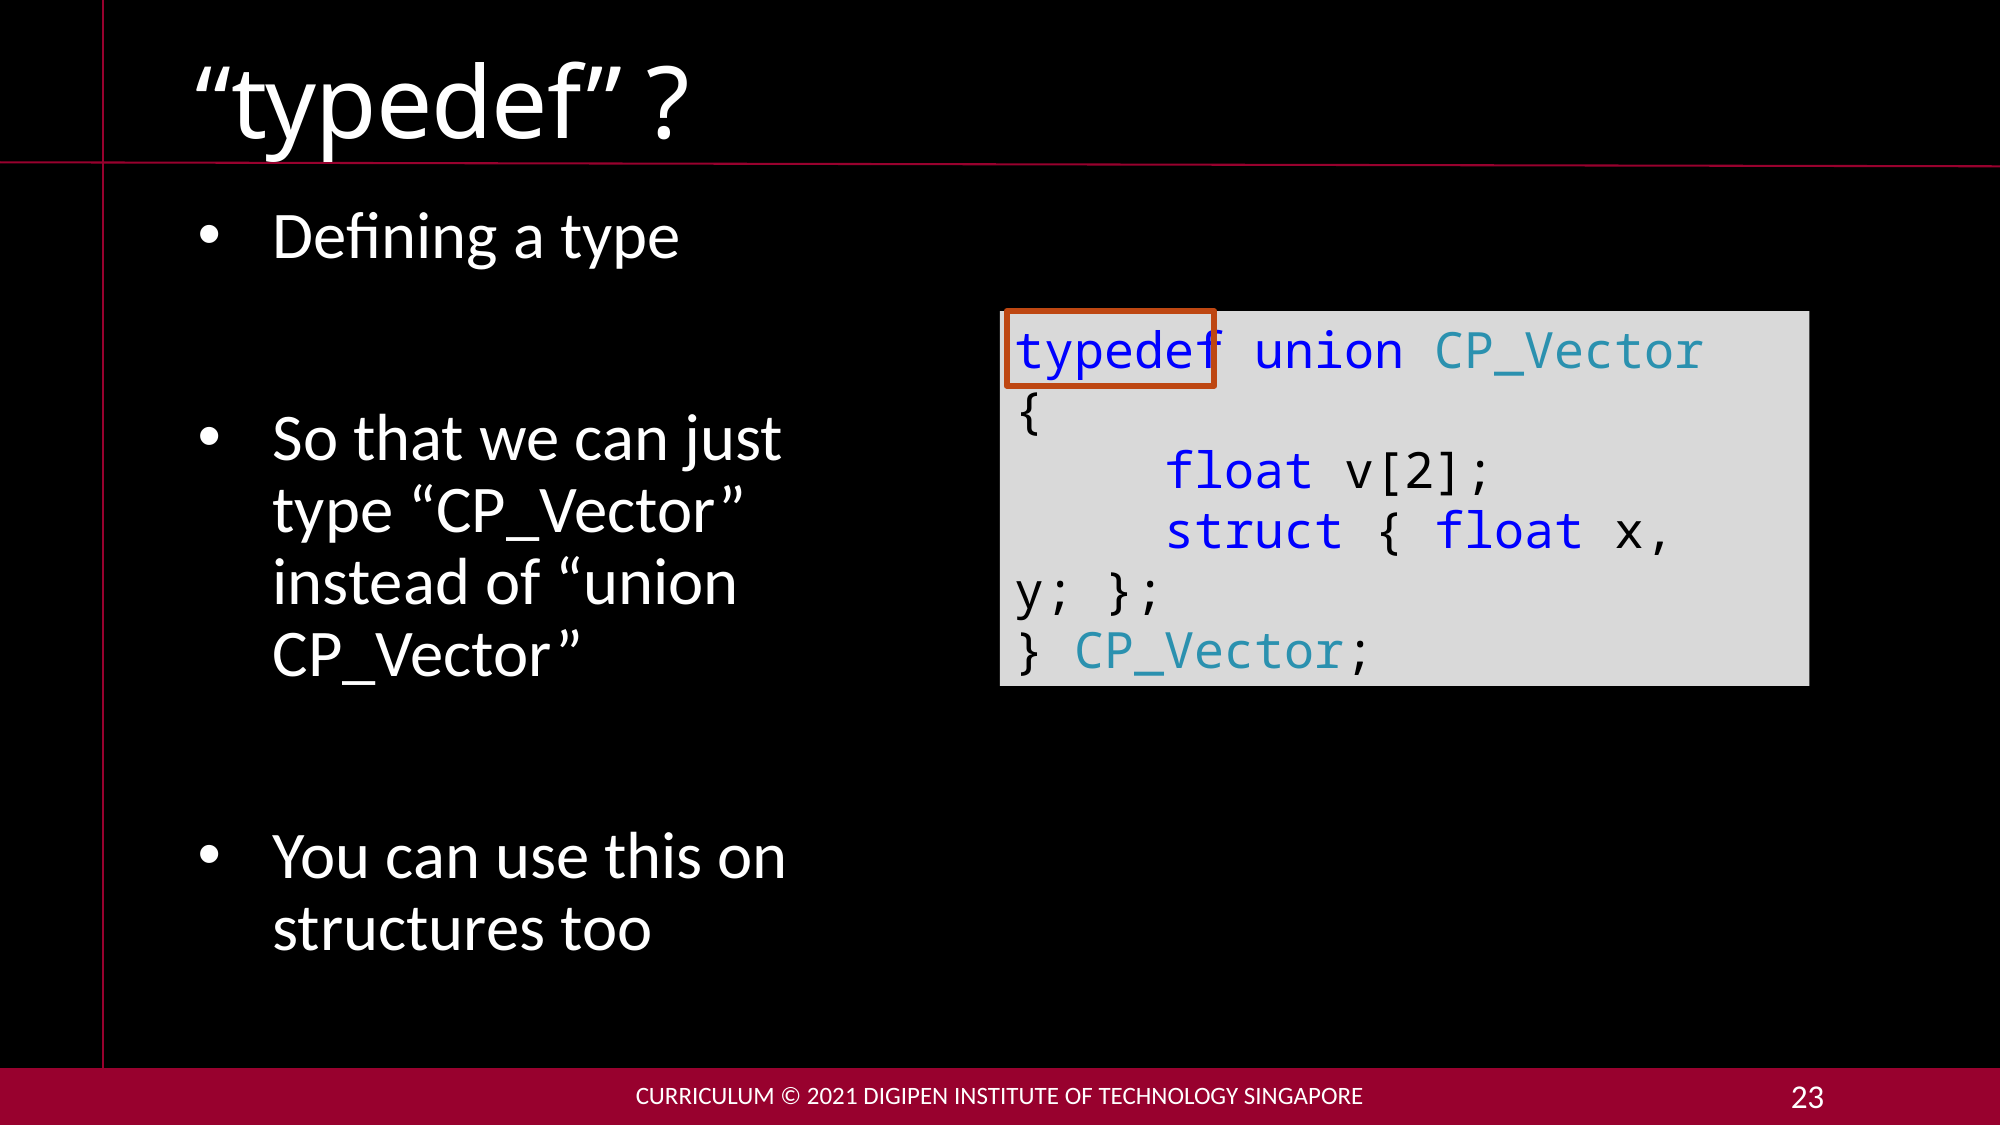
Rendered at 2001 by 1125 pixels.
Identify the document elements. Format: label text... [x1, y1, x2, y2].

title “typedef” ? [180, 24, 1830, 167]
text_box typedef union CP_Vector { float v[2]; struct { float x, y; }; } CP_Vector; [999, 311, 1810, 686]
text_box [1005, 310, 1215, 387]
footer Curriculum © 2021 DigiPen Institute of Technology singapore [604, 1064, 1396, 1125]
list Defining a type So that we can just type “CP_Vector” instead of “union CP_Vector” You can use this on structures too [180, 193, 864, 1040]
slide_number 23 [1624, 1064, 1840, 1125]
